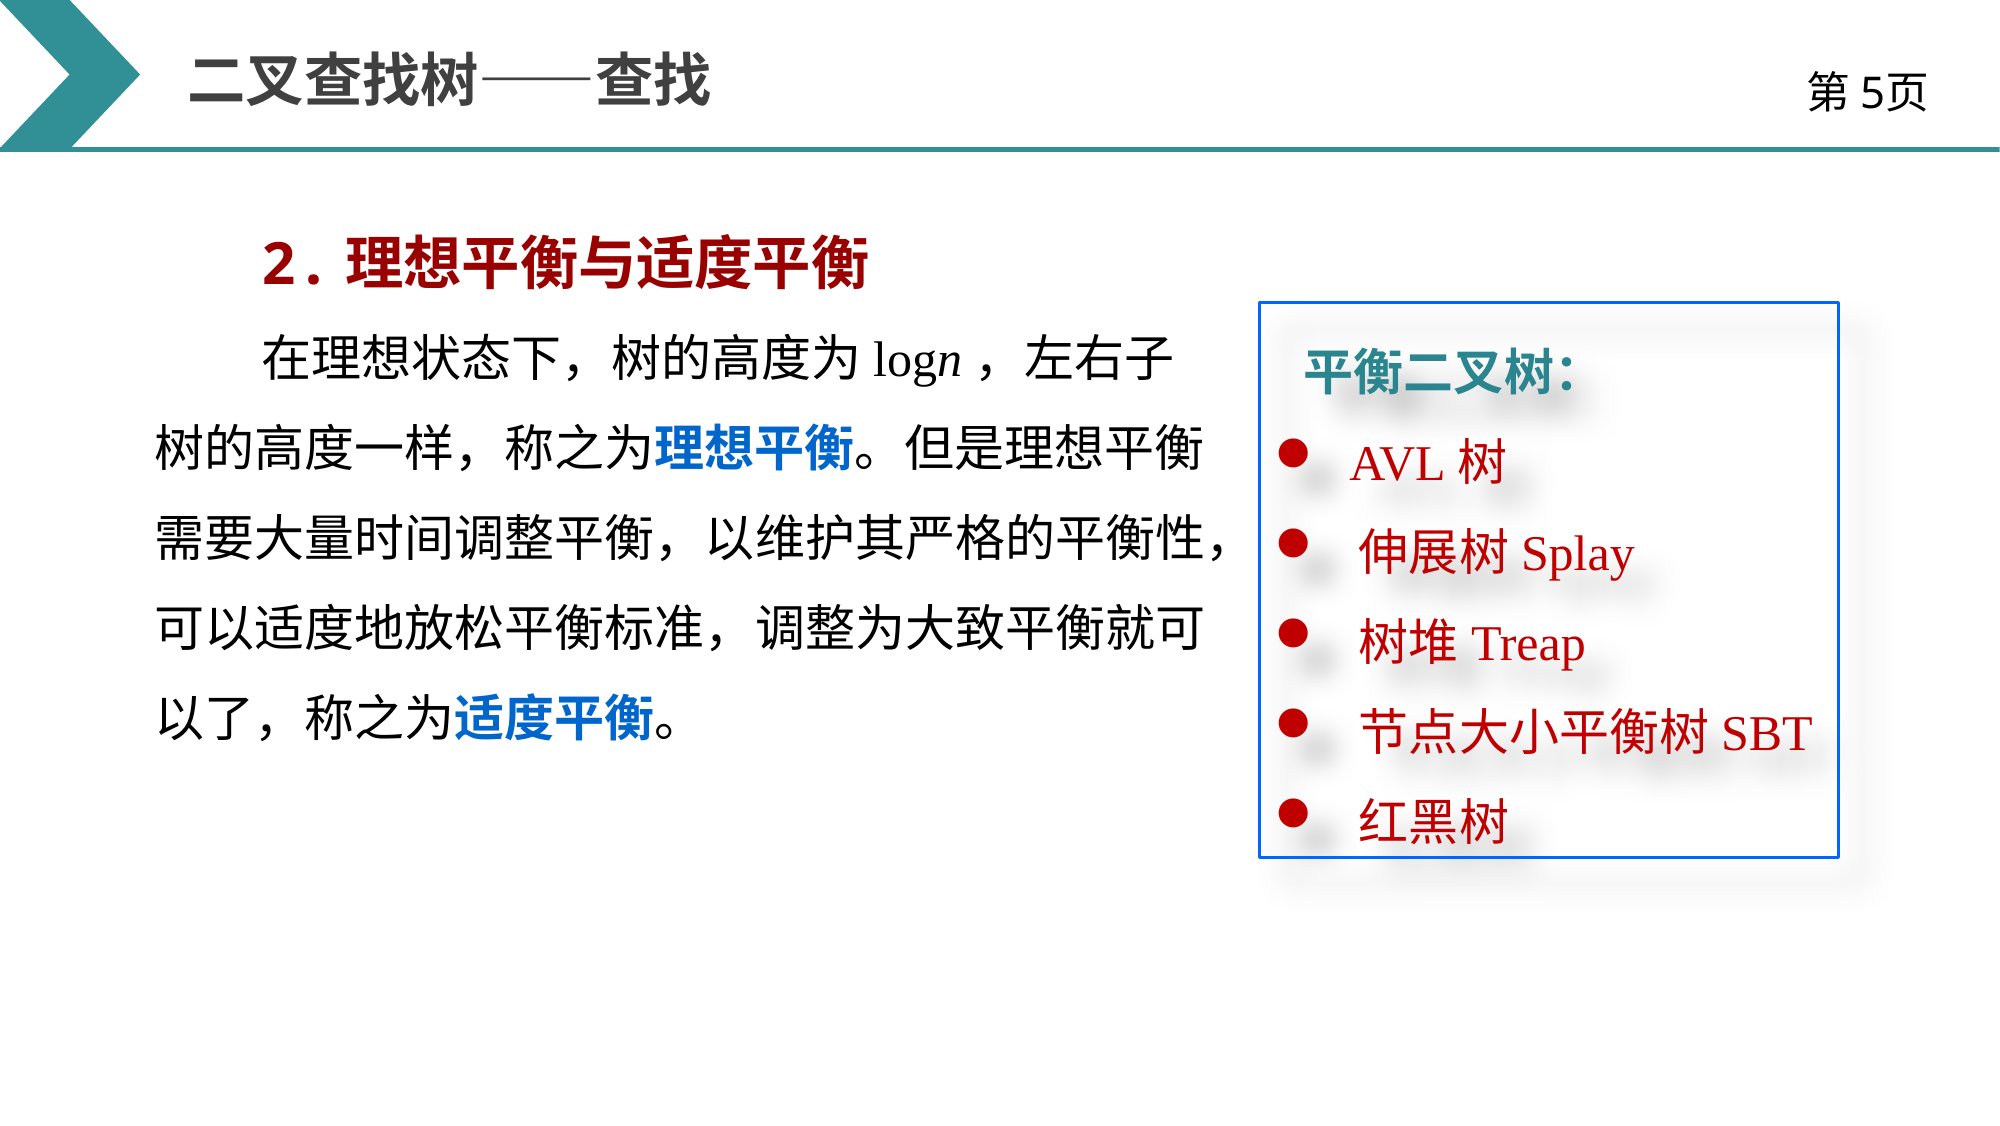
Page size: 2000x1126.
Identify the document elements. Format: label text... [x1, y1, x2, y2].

text_box 平衡二叉树： AVL树 伸展树Splay 树堆Treap 节点大小平衡树SBT 红黑树 [1259, 302, 1839, 858]
text_box 二叉查找树——查找 [173, 35, 823, 121]
text_box 2.理想平衡与适度平衡 在理想状态下，树的高度为logn，左右子树的高度一样，称之为理想平衡。但是理想平衡需要大量时间调整平衡，以维护其严格的平衡性，可以适度地放松平衡标准，调整为大致平衡就可以了，称之为适度平衡。 [140, 183, 1227, 754]
text_box [0, 0, 142, 148]
